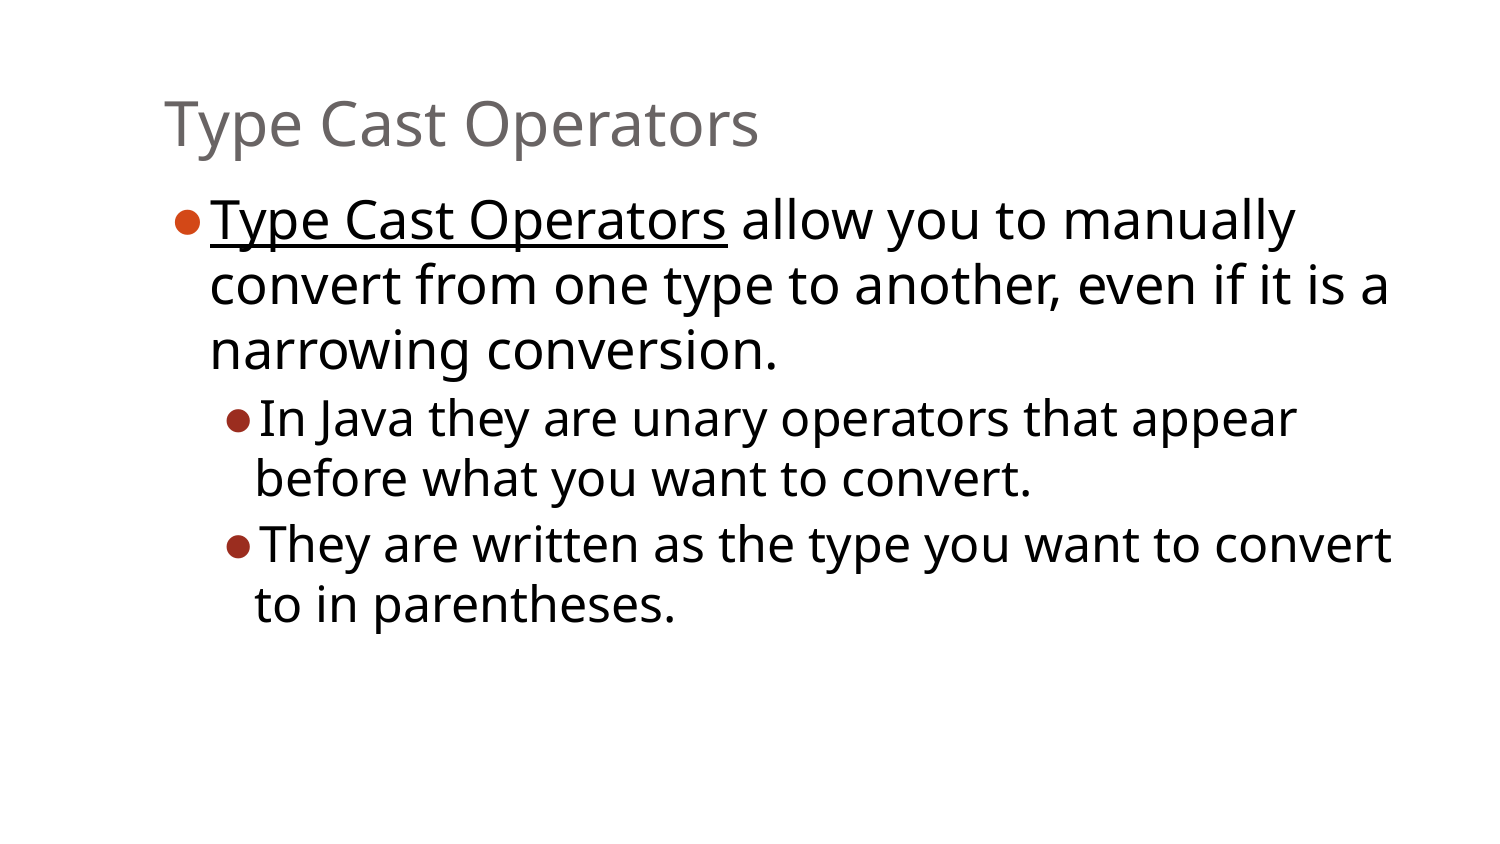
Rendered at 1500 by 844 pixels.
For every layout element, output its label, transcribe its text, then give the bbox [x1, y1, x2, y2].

title Type Cast Operators [150, 33, 1425, 175]
text_box Type Cast Operators allow you to manually convert from one type to another, even if it is a narrowing conversion. In Java they are unary operators that appear before what you want to convert. They are written as the type you want to convert to in parentheses. [149, 178, 1425, 741]
